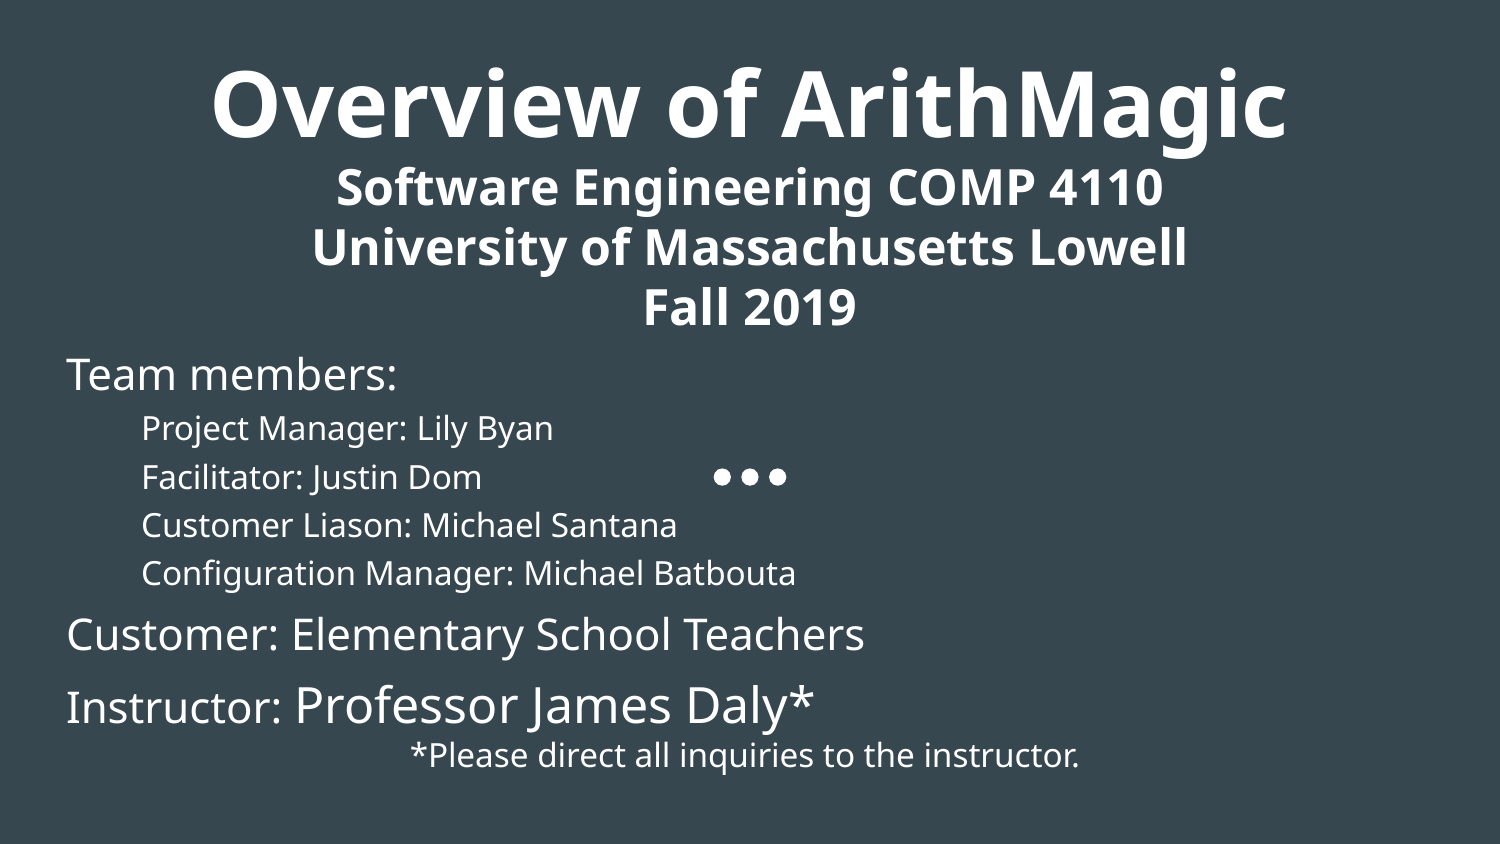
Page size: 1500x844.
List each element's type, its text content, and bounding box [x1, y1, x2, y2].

subtitle Team members: Project Manager: Lily Byan Facilitator: Justin Dom Customer Liason: Michael Santana Configuration Manager: Michael Batbouta Customer: Elementary School Teachers Instructor: Professor James Daly* *Please direct all inquiries to the instructor. [51, 331, 1449, 689]
title Overview of ArithMagic Software Engineering COMP 4110 University of Massachusetts Lowell Fall 2019 [51, 14, 1449, 331]
